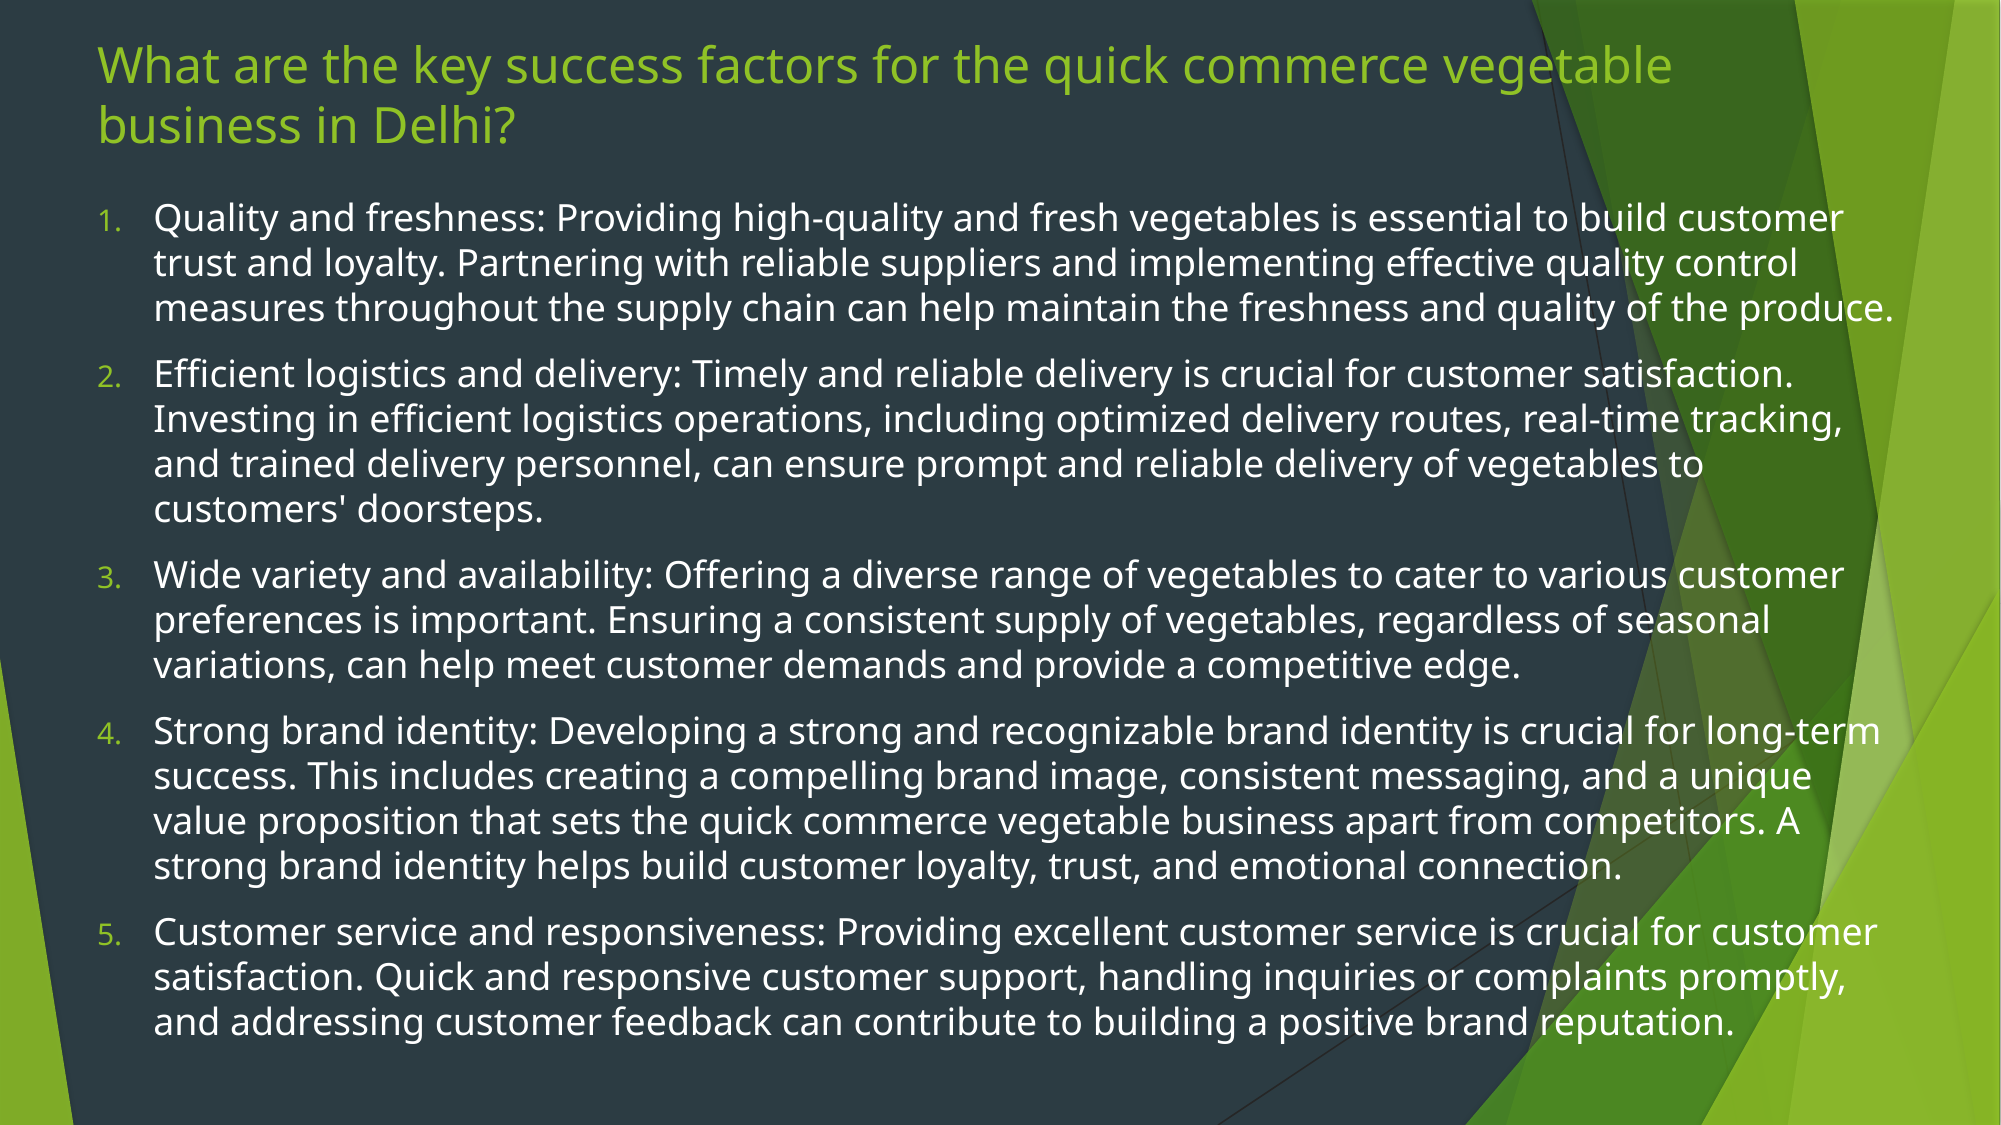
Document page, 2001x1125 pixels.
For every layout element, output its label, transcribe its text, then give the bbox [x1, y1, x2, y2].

list Quality and freshness: Providing high-quality and fresh vegetables is essential to build customer trust and loyalty. Partnering with reliable suppliers and implementing effective quality control measures throughout the supply chain can help maintain the freshness and quality of the produce. Efficient logistics and delivery: Timely and reliable delivery is crucial for customer satisfaction. Investing in efficient logistics operations, including optimized delivery routes, real-time tracking, and trained delivery personnel, can ensure prompt and reliable delivery of vegetables to customers' doorsteps. Wide variety and availability: Offering a diverse range of vegetables to cater to various customer preferences is important. Ensuring a consistent supply of vegetables, regardless of seasonal variations, can help meet customer demands and provide a competitive edge. Strong brand identity: Developing a strong and recognizable brand identity is crucial for long-term success. This includes creating a compelling brand image, consistent messaging, and a unique value proposition that sets the quick commerce vegetable business apart from competitors. A strong brand identity helps build customer loyalty, trust, and emotional connection. Customer service and responsiveness: Providing excellent customer service is crucial for customer satisfaction. Quick and responsive customer support, handling inquiries or complaints promptly, and addressing customer feedback can contribute to building a positive brand reputation. [82, 186, 1918, 1100]
title What are the key success factors for the quick commerce vegetable business in Delhi? [82, 25, 1711, 186]
